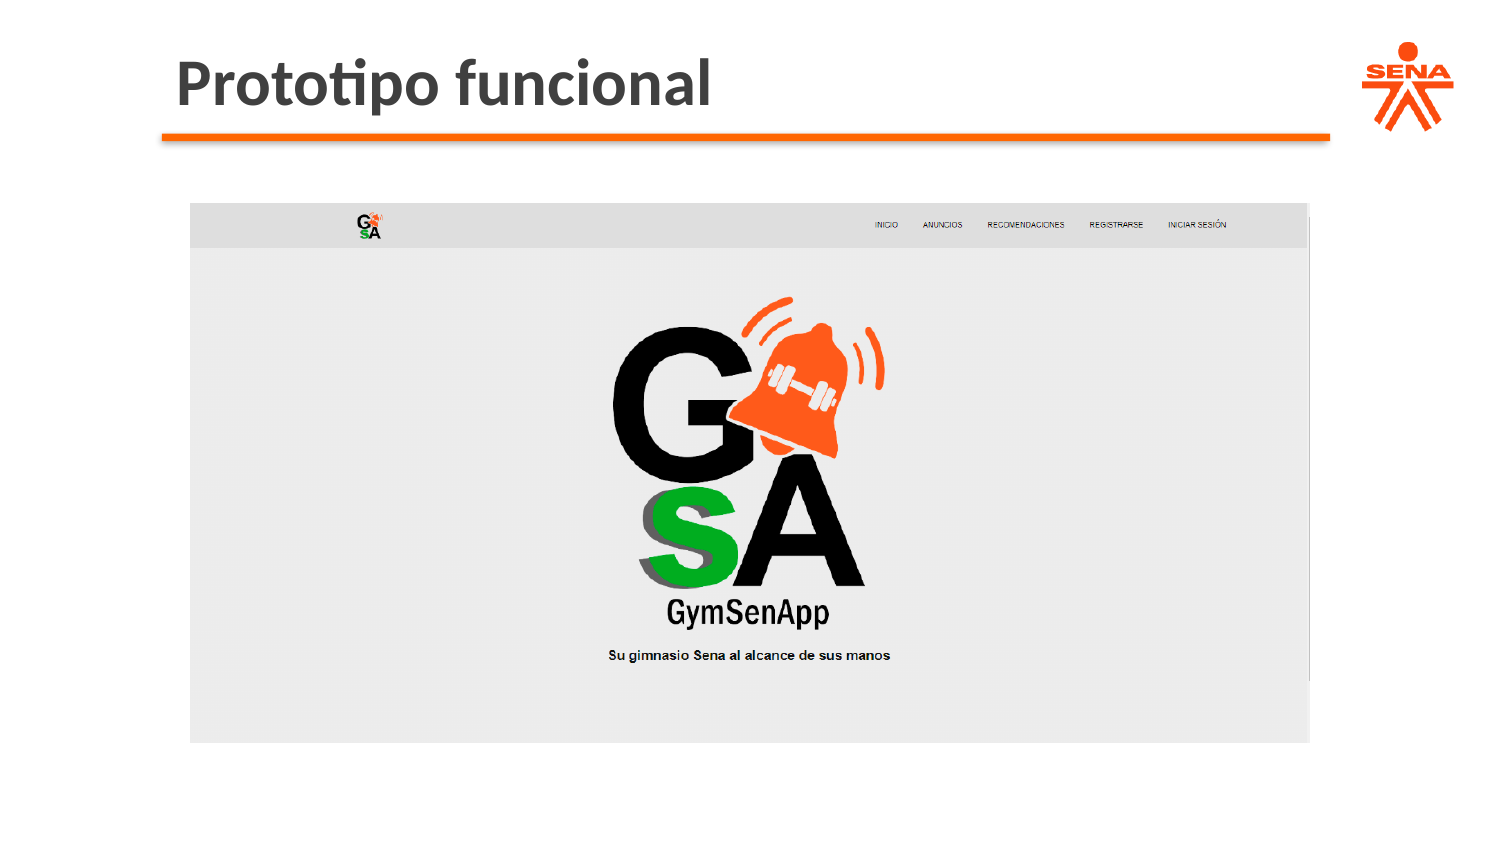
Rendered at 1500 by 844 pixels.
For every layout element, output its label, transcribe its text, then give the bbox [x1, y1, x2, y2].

text_box [161, 133, 1331, 142]
text_box Prototipo funcional [161, 31, 1331, 127]
picture [0, 0, 1500, 844]
